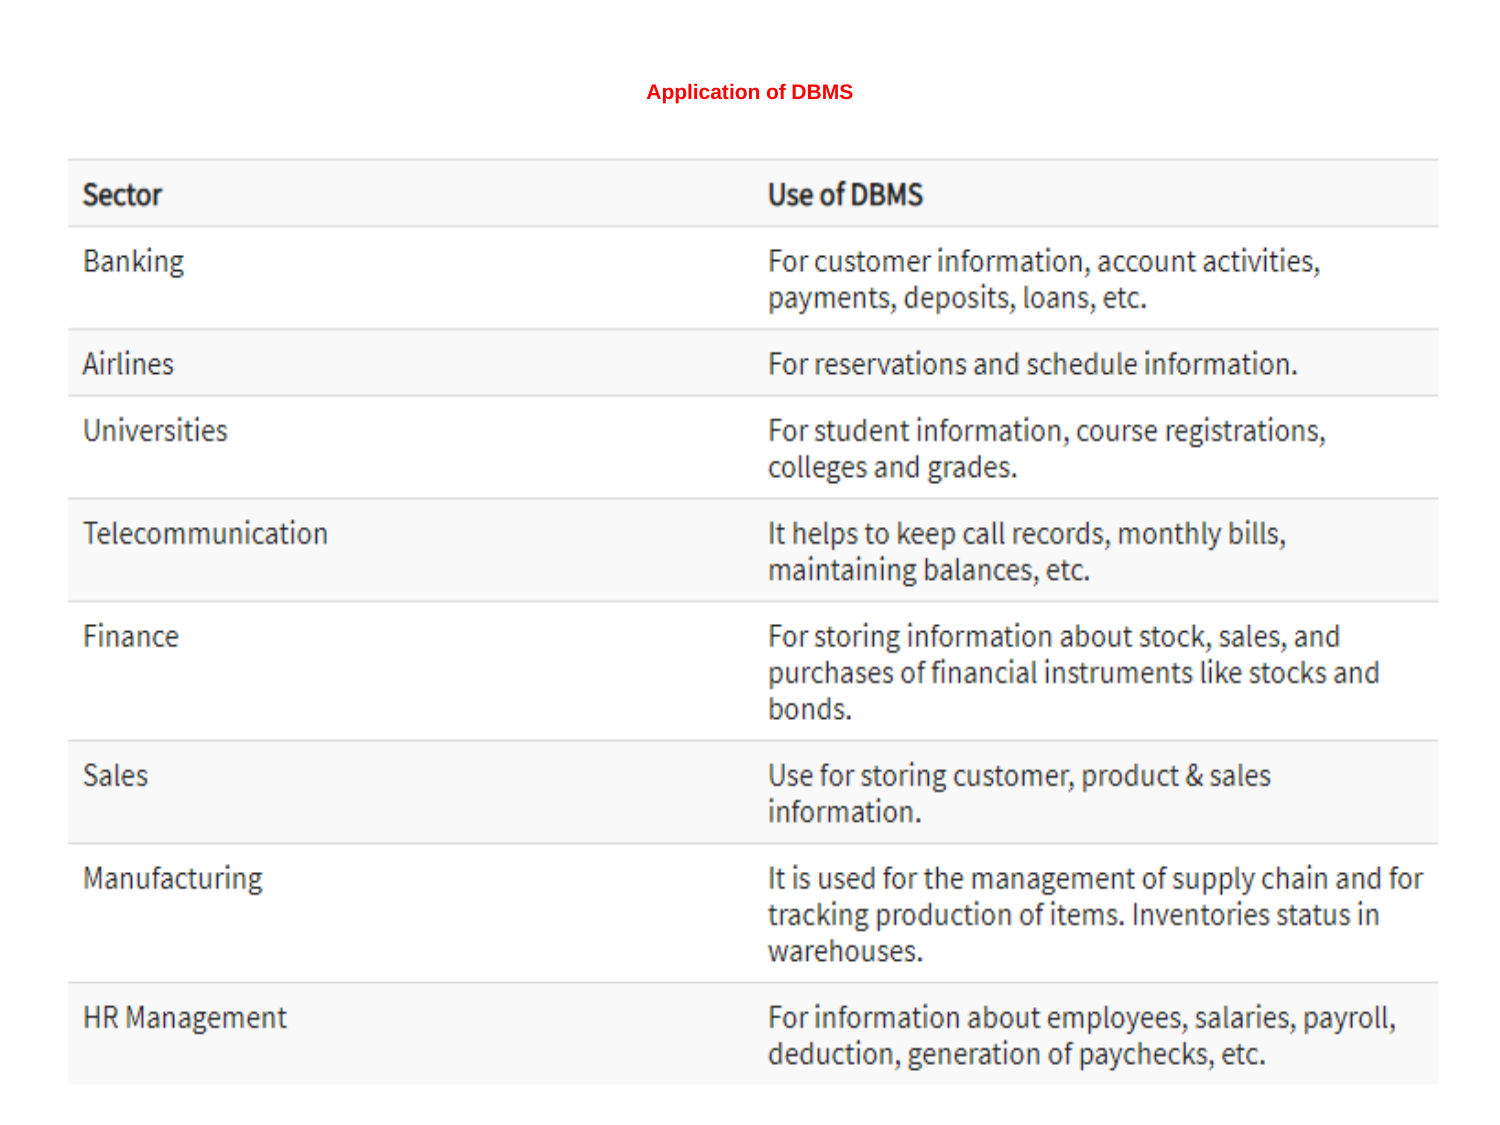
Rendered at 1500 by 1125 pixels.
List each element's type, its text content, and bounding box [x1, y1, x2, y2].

picture [64, 137, 1451, 1098]
title Application of DBMS [75, 45, 1425, 135]
